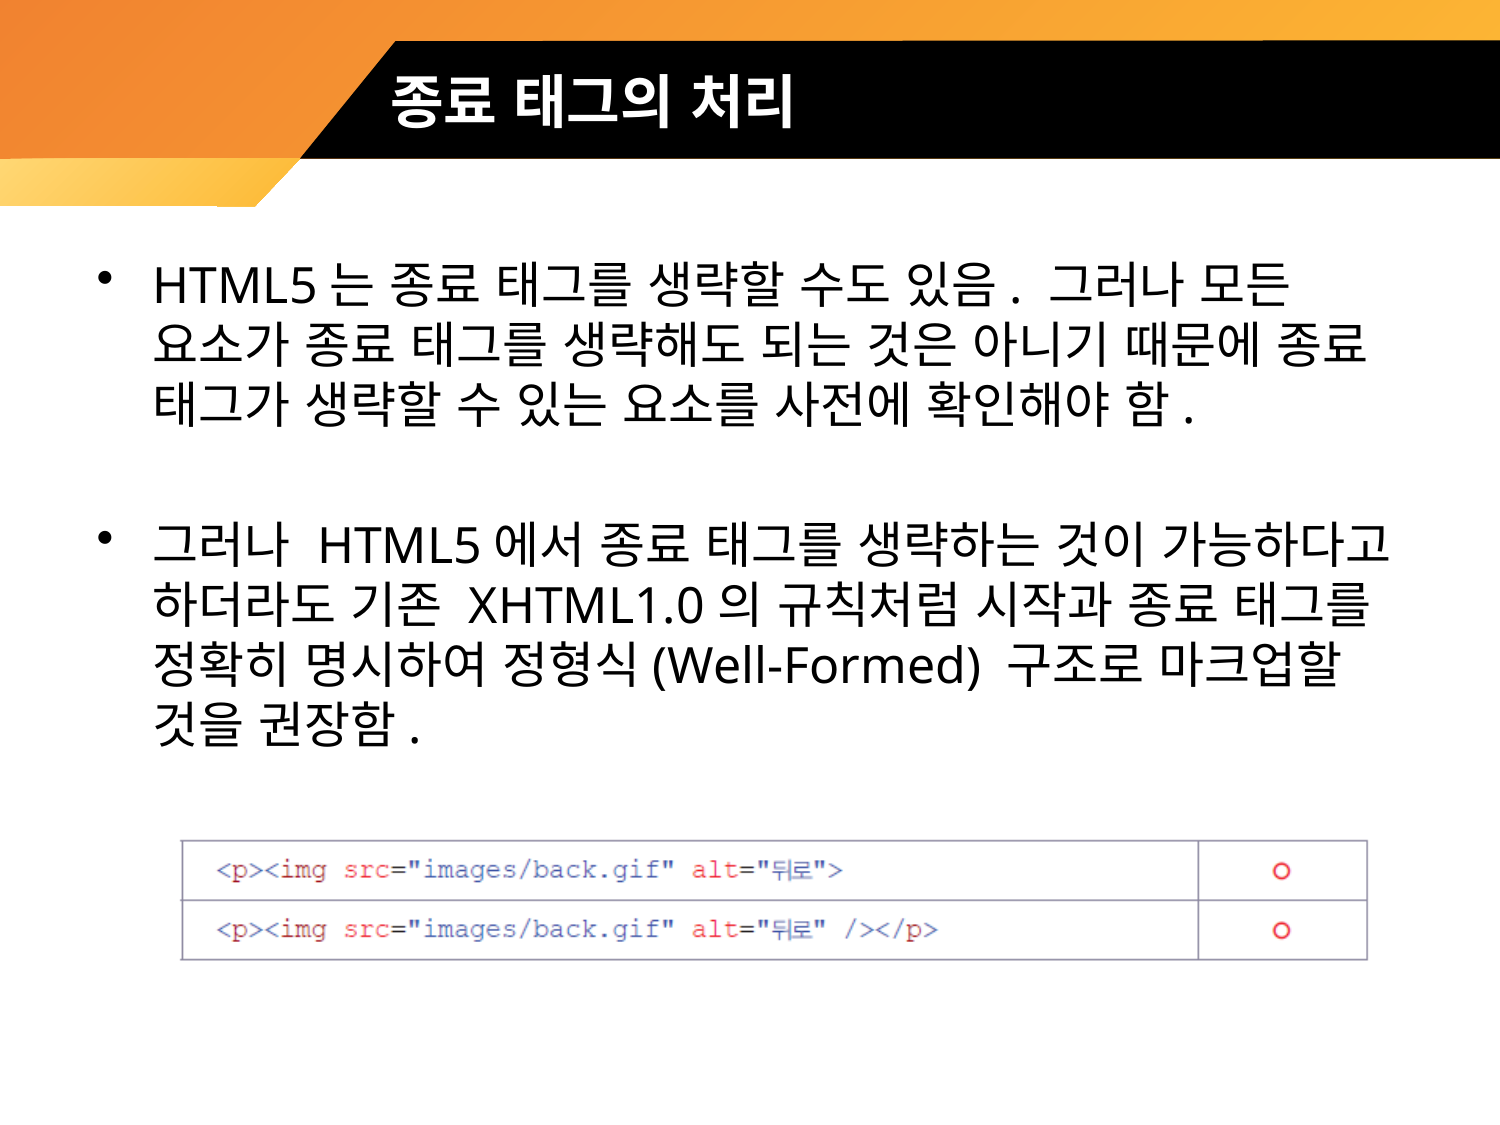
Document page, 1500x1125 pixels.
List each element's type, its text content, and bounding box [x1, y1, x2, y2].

title 종료 태그의 처리 [374, 36, 1481, 163]
picture [170, 833, 1377, 968]
text_box HTML5는 종료 태그를 생략할 수도 있음. 그러나 모든 요소가 종료 태그를 생략해도 되는 것은 아니기 때문에 종료 태그가 생략할 수 있는 요소를 사전에 확인해야 함. 그러나 HTML5에서 종료 태그를 생략하는 것이 가능하다고 하더라도 기존 XHTML1.0의 규칙처럼 시작과 종료 태그를 정확히 명시하여 정형식(Well-Formed) 구조로 마크업할 것을 권장함. [81, 246, 1432, 1067]
